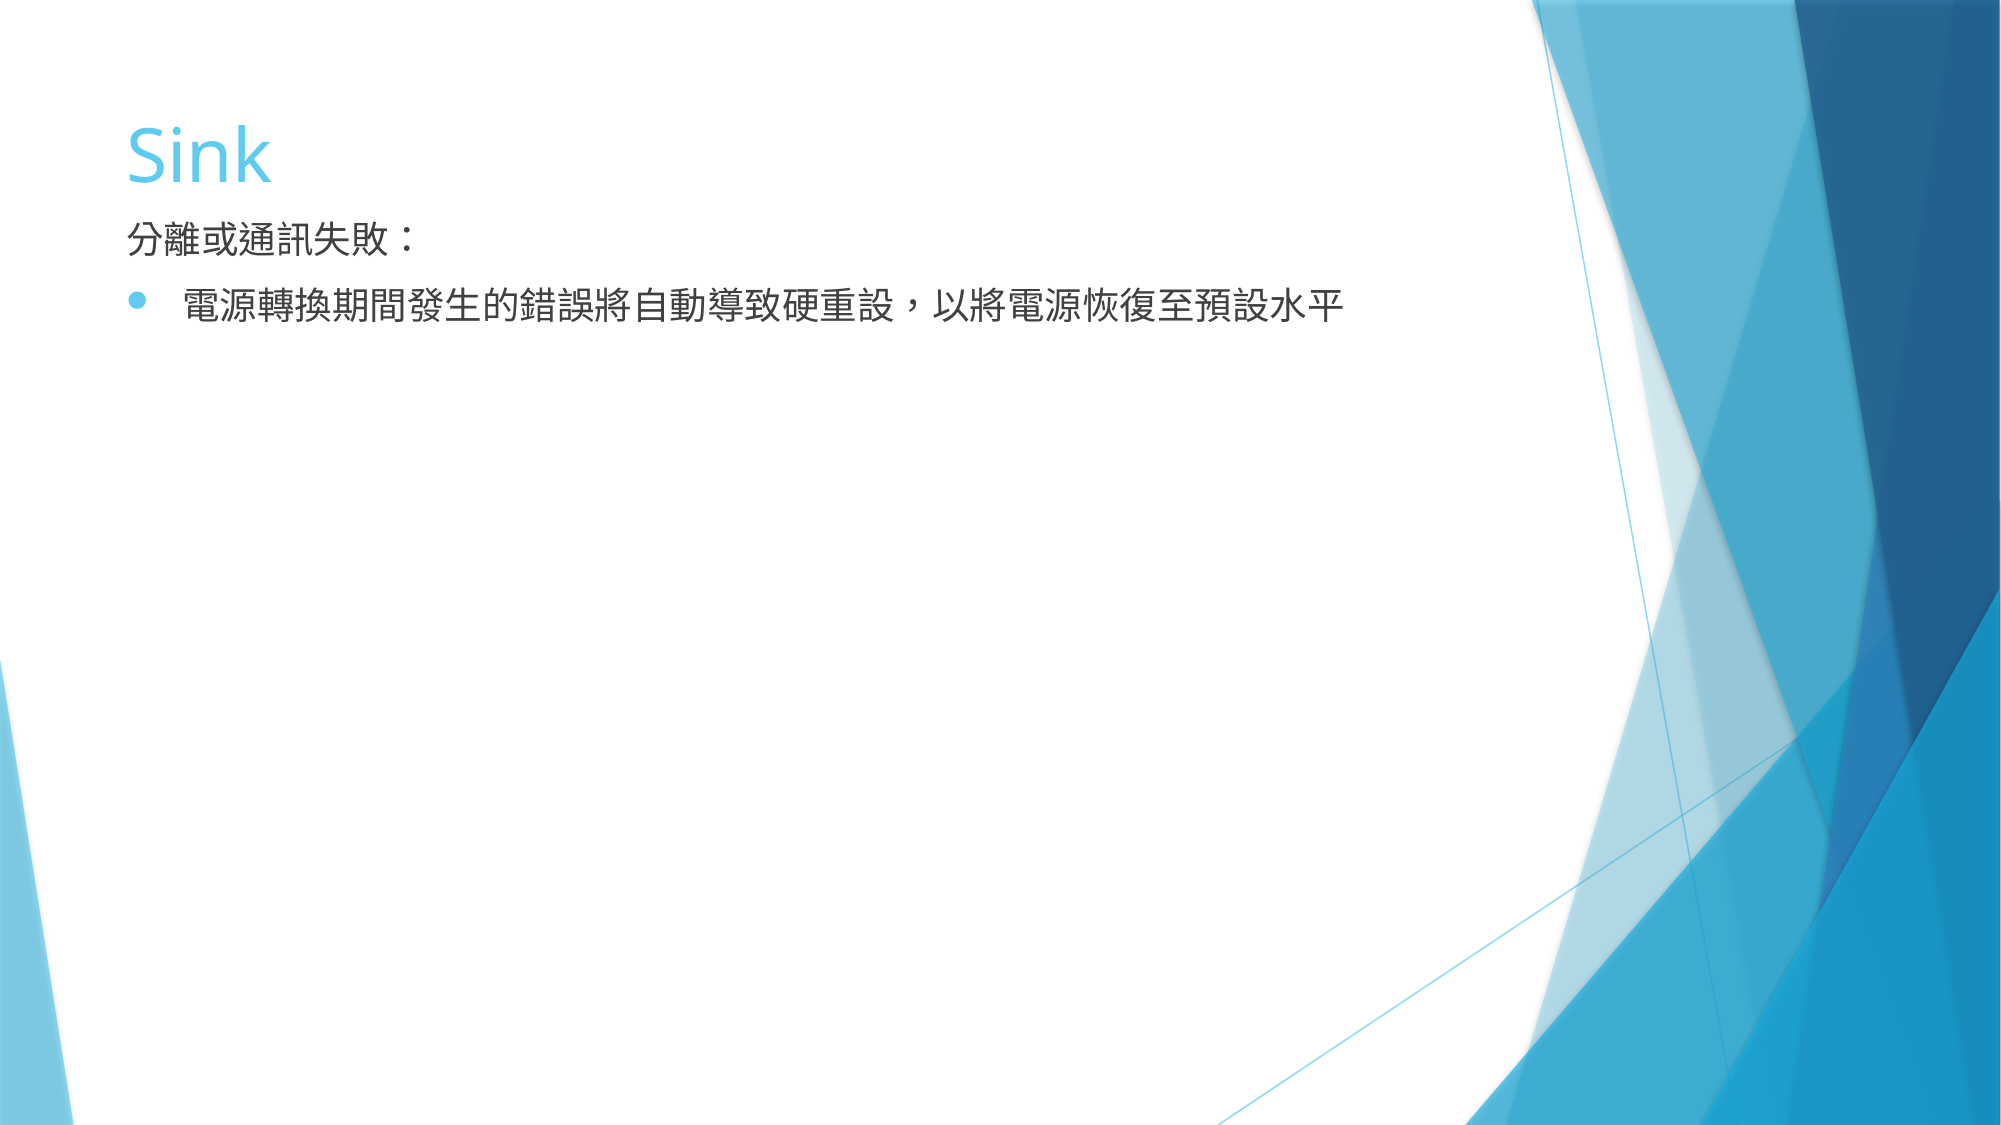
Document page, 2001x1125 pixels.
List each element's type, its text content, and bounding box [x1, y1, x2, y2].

title Sink [111, 99, 1522, 208]
list 分離或通訊失敗： 電源轉換期間發生的錯誤將自動導致硬重設，以將電源恢復至預設水平 [111, 208, 1610, 1125]
